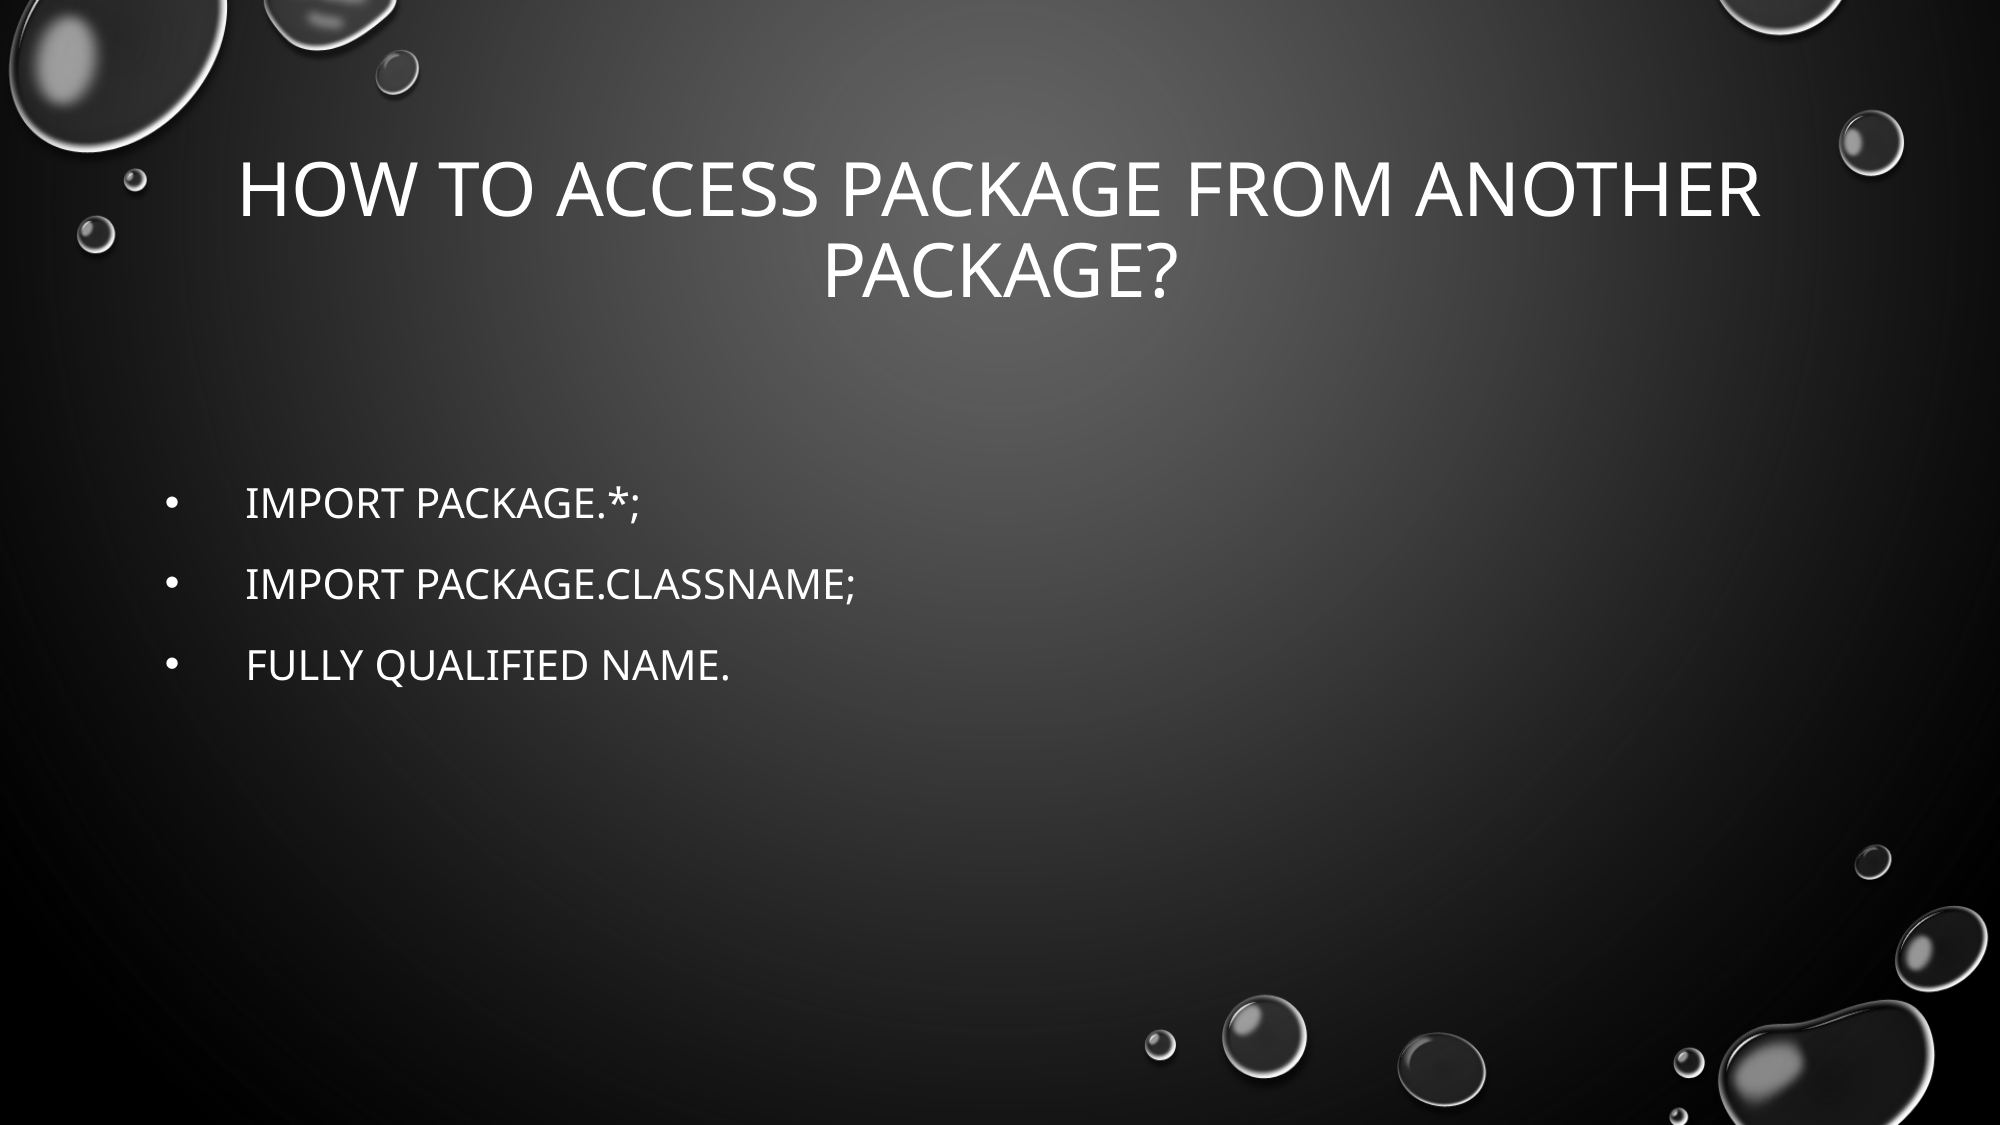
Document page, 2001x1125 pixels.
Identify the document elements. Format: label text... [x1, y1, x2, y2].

picture [0, 0, 2000, 1125]
title How to access package from another package? [149, 101, 1851, 364]
list import package.*; import package.classname; fully qualified name. [149, 388, 1850, 950]
